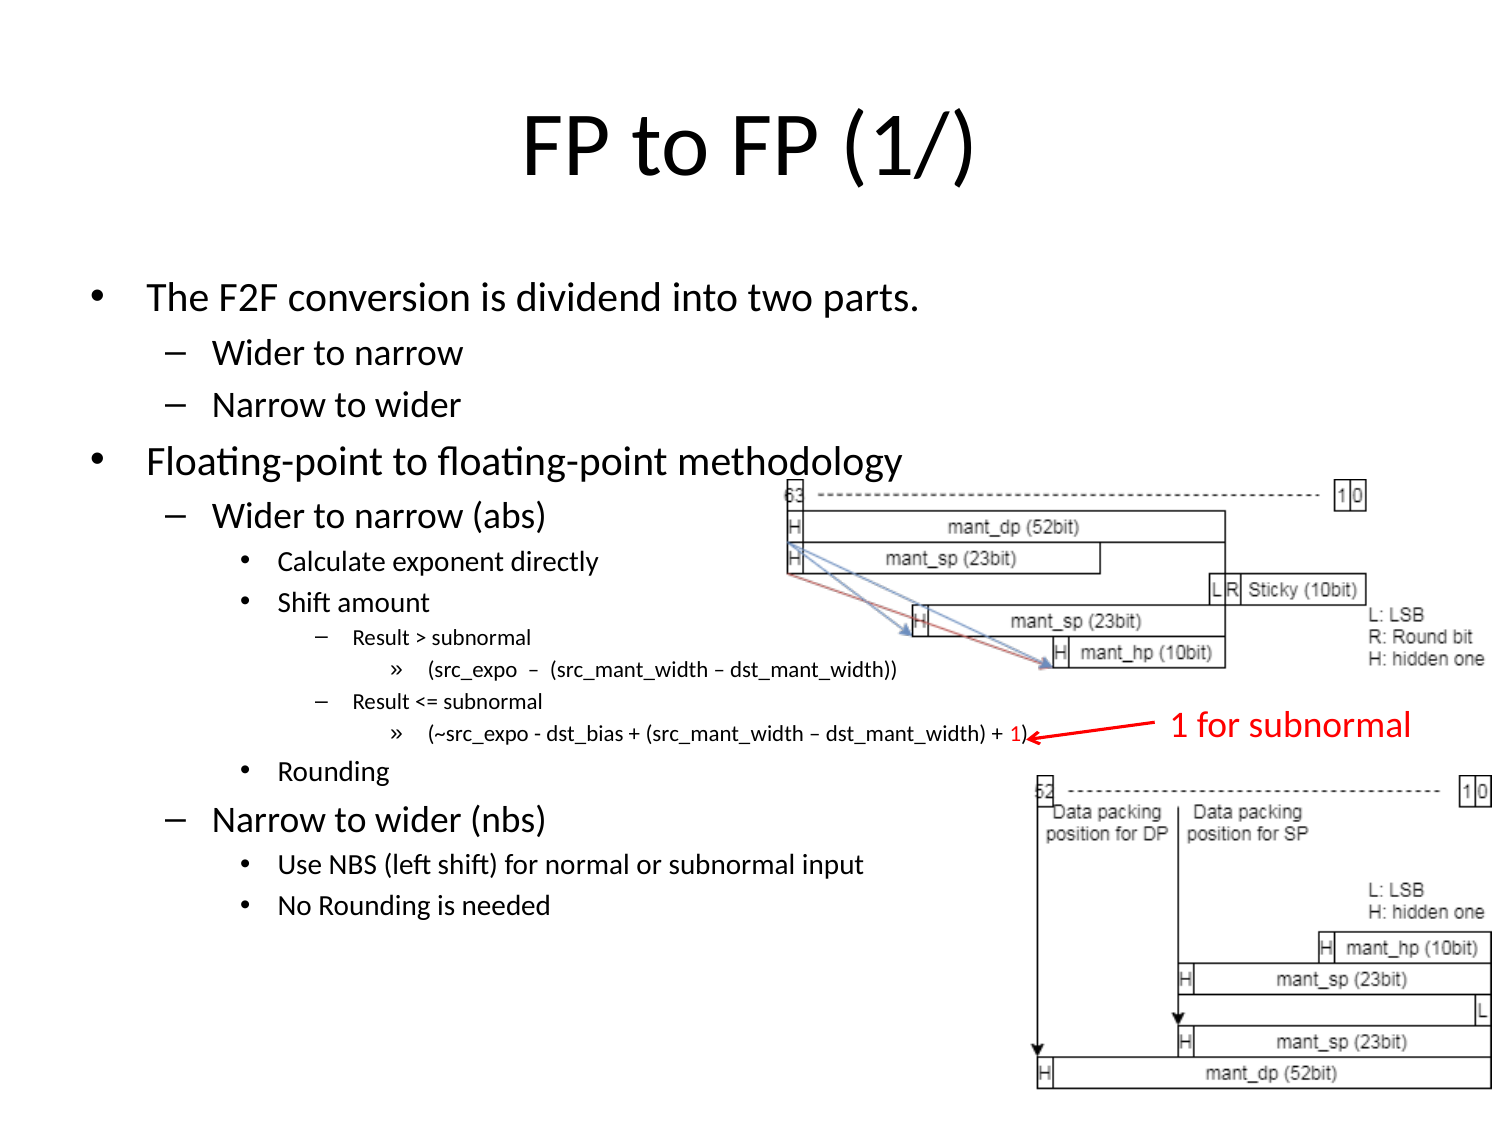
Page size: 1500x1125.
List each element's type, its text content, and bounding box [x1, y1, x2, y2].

text_box 1 for subnormal [1154, 692, 1428, 753]
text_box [1025, 722, 1154, 740]
title FP to FP (1/) [75, 45, 1425, 233]
picture [1025, 774, 1492, 1091]
list The F2F conversion is dividend into two parts. Wider to narrow Narrow to wider Floating-point to floating-point methodology Wider to narrow (abs) Calculate exponent directly Shift amount Result > subnormal (src_expo – (src_mant_width – dst_mant_width)) Result <= subnormal (~src_expo - dst_bias + (src_mant_width – dst_mant_width) + 1) Rounding Narrow to wider (nbs) Use NBS (left shift) for normal or subnormal input No Rounding is needed [75, 262, 1425, 1005]
picture [775, 479, 1492, 684]
